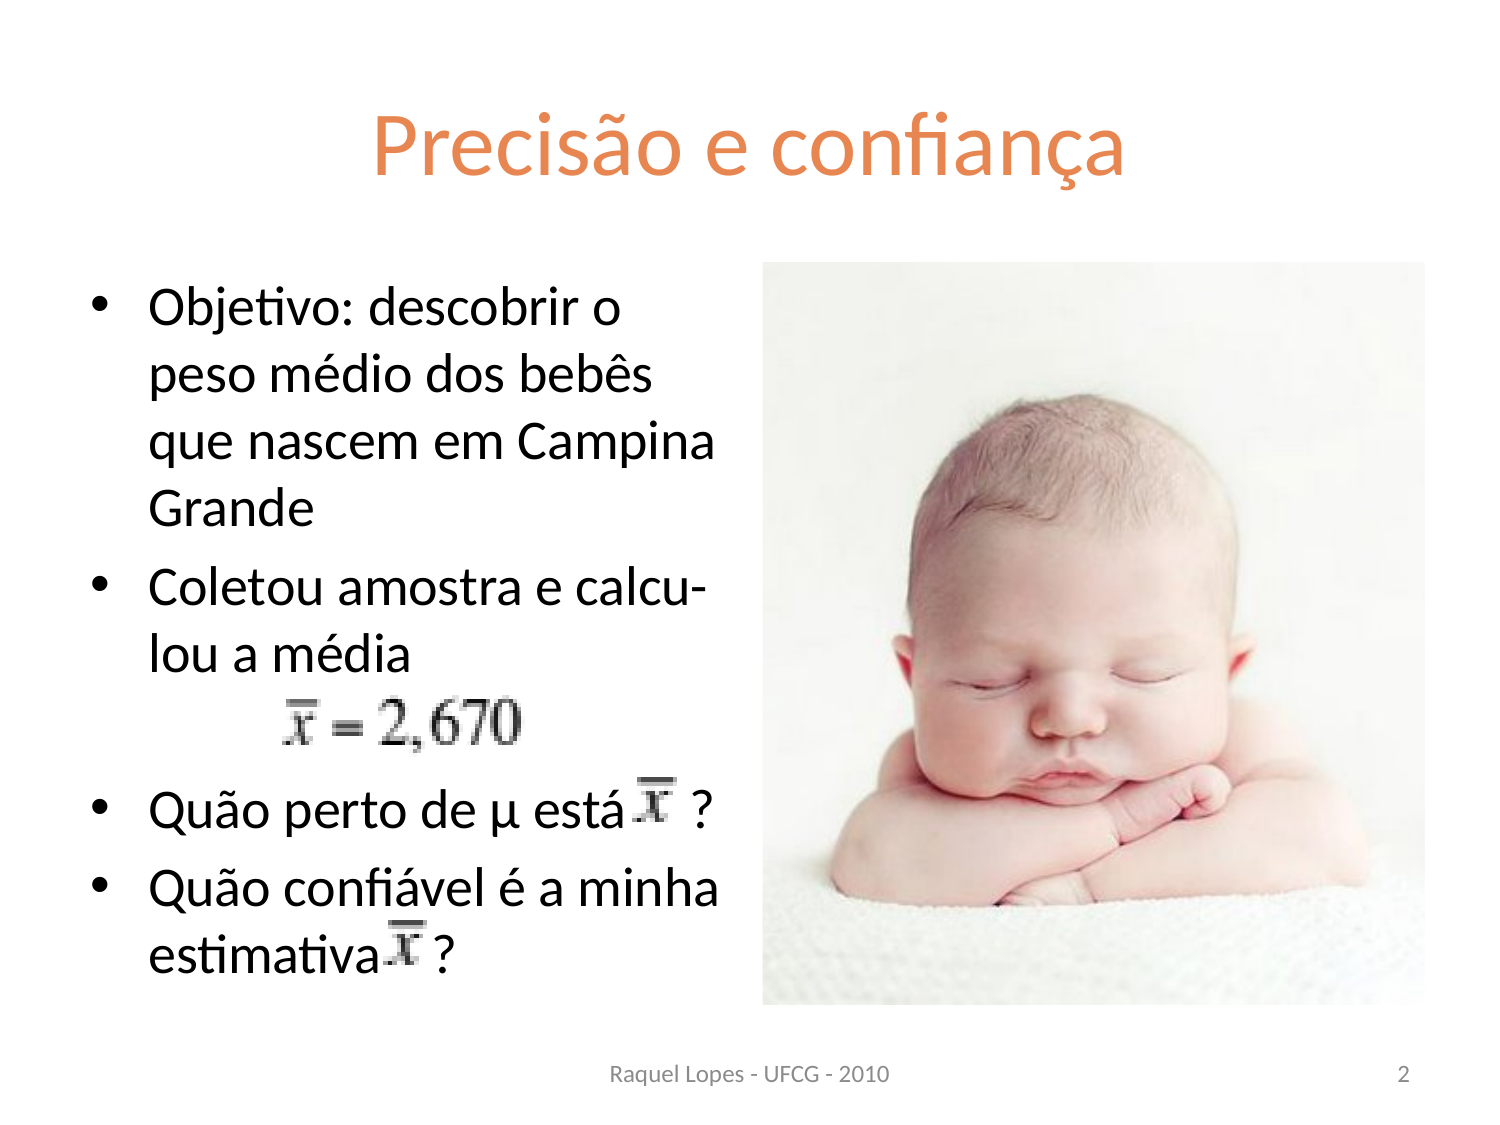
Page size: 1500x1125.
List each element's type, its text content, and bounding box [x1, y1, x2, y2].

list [762, 262, 1426, 1006]
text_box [374, 906, 433, 976]
footer Raquel Lopes - UFCG - 2010 [512, 1042, 988, 1103]
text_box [624, 764, 683, 833]
slide_number 2 [1074, 1042, 1425, 1103]
list Objetivo: descobrir o peso médio dos bebês que nascem em Campina Grande Coletou amostra e calcu-lou a média Quão perto de μ está ? Quão confiável é a minha estimativa ? [75, 262, 738, 1005]
title Precisão e confiança [75, 45, 1425, 233]
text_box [274, 687, 526, 758]
